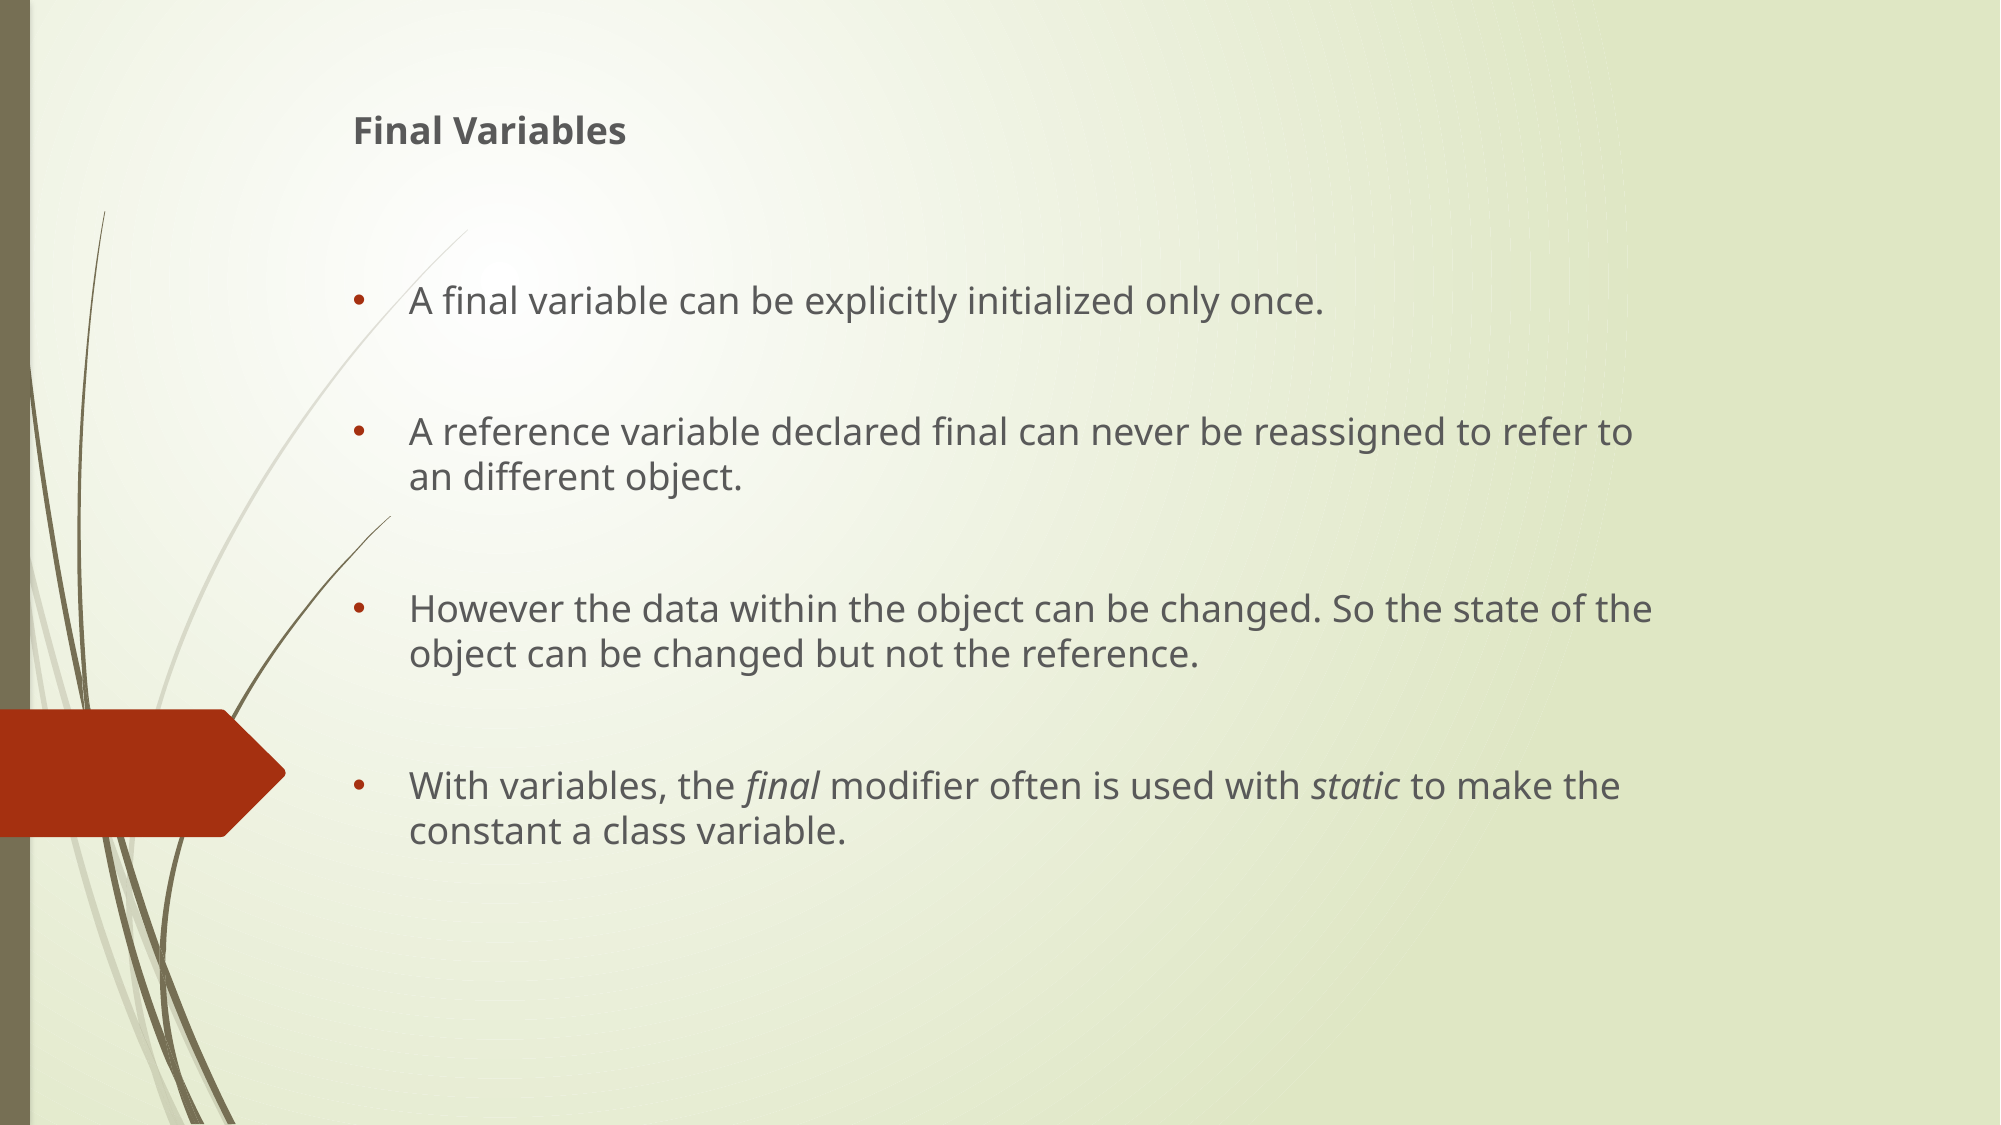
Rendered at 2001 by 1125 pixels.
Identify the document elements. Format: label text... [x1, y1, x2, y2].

subtitle Final Variables A final variable can be explicitly initialized only once. A reference variable declared final can never be reassigned to refer to an different object. However the data within the object can be changed. So the state of the object can be changed but not the reference. With variables, the final modifier often is used with static to make the constant a class variable. [337, 99, 1688, 975]
